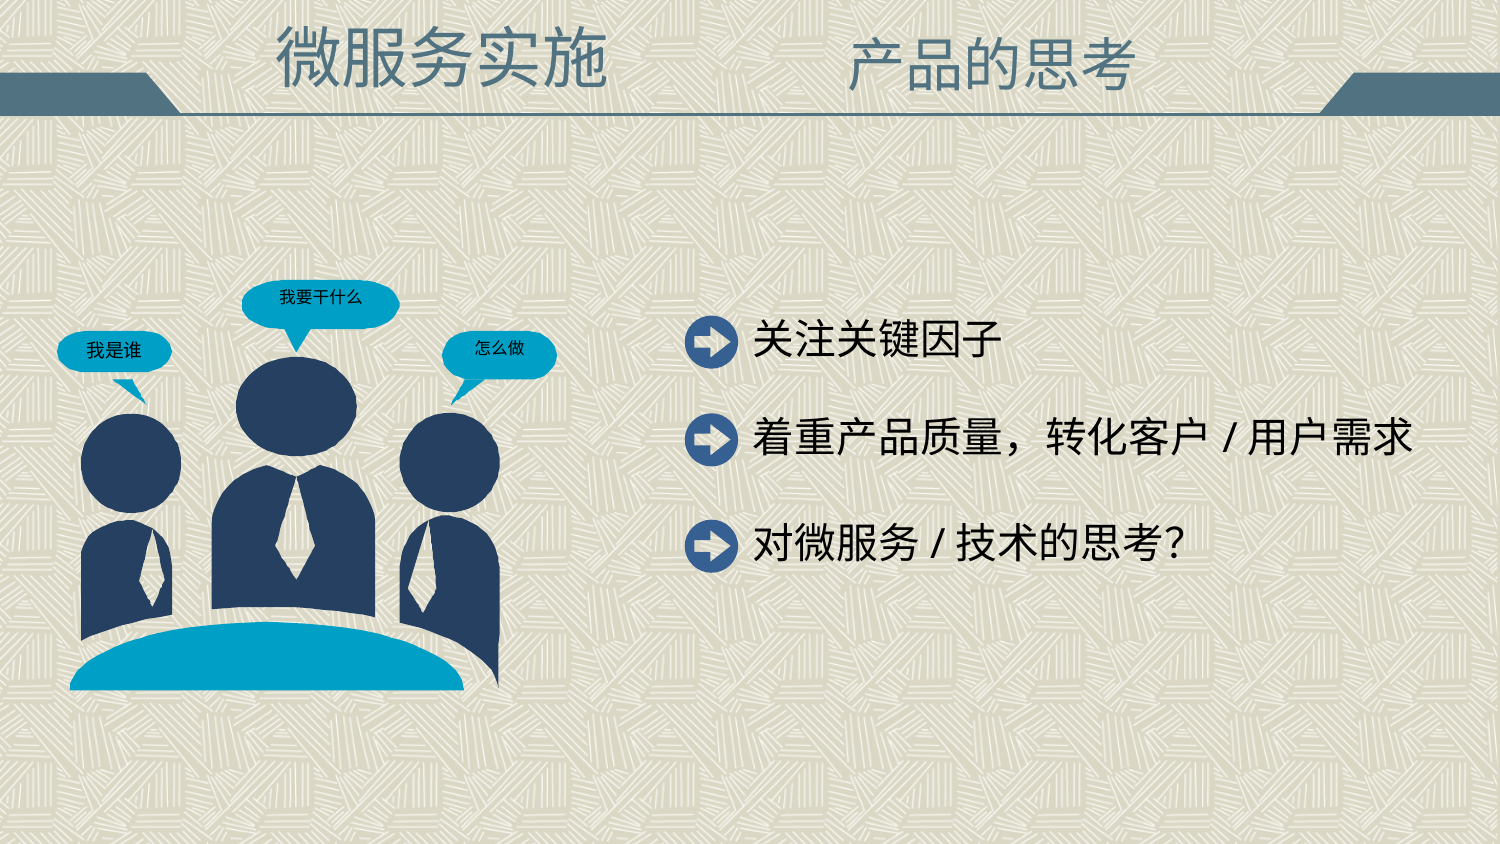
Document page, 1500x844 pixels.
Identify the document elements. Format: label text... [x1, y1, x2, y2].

title 微服务实施 [145, 0, 739, 127]
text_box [56, 279, 558, 691]
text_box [684, 403, 1459, 470]
text_box 产品的思考 [832, 20, 1235, 106]
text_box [684, 305, 1459, 372]
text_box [684, 509, 1459, 576]
